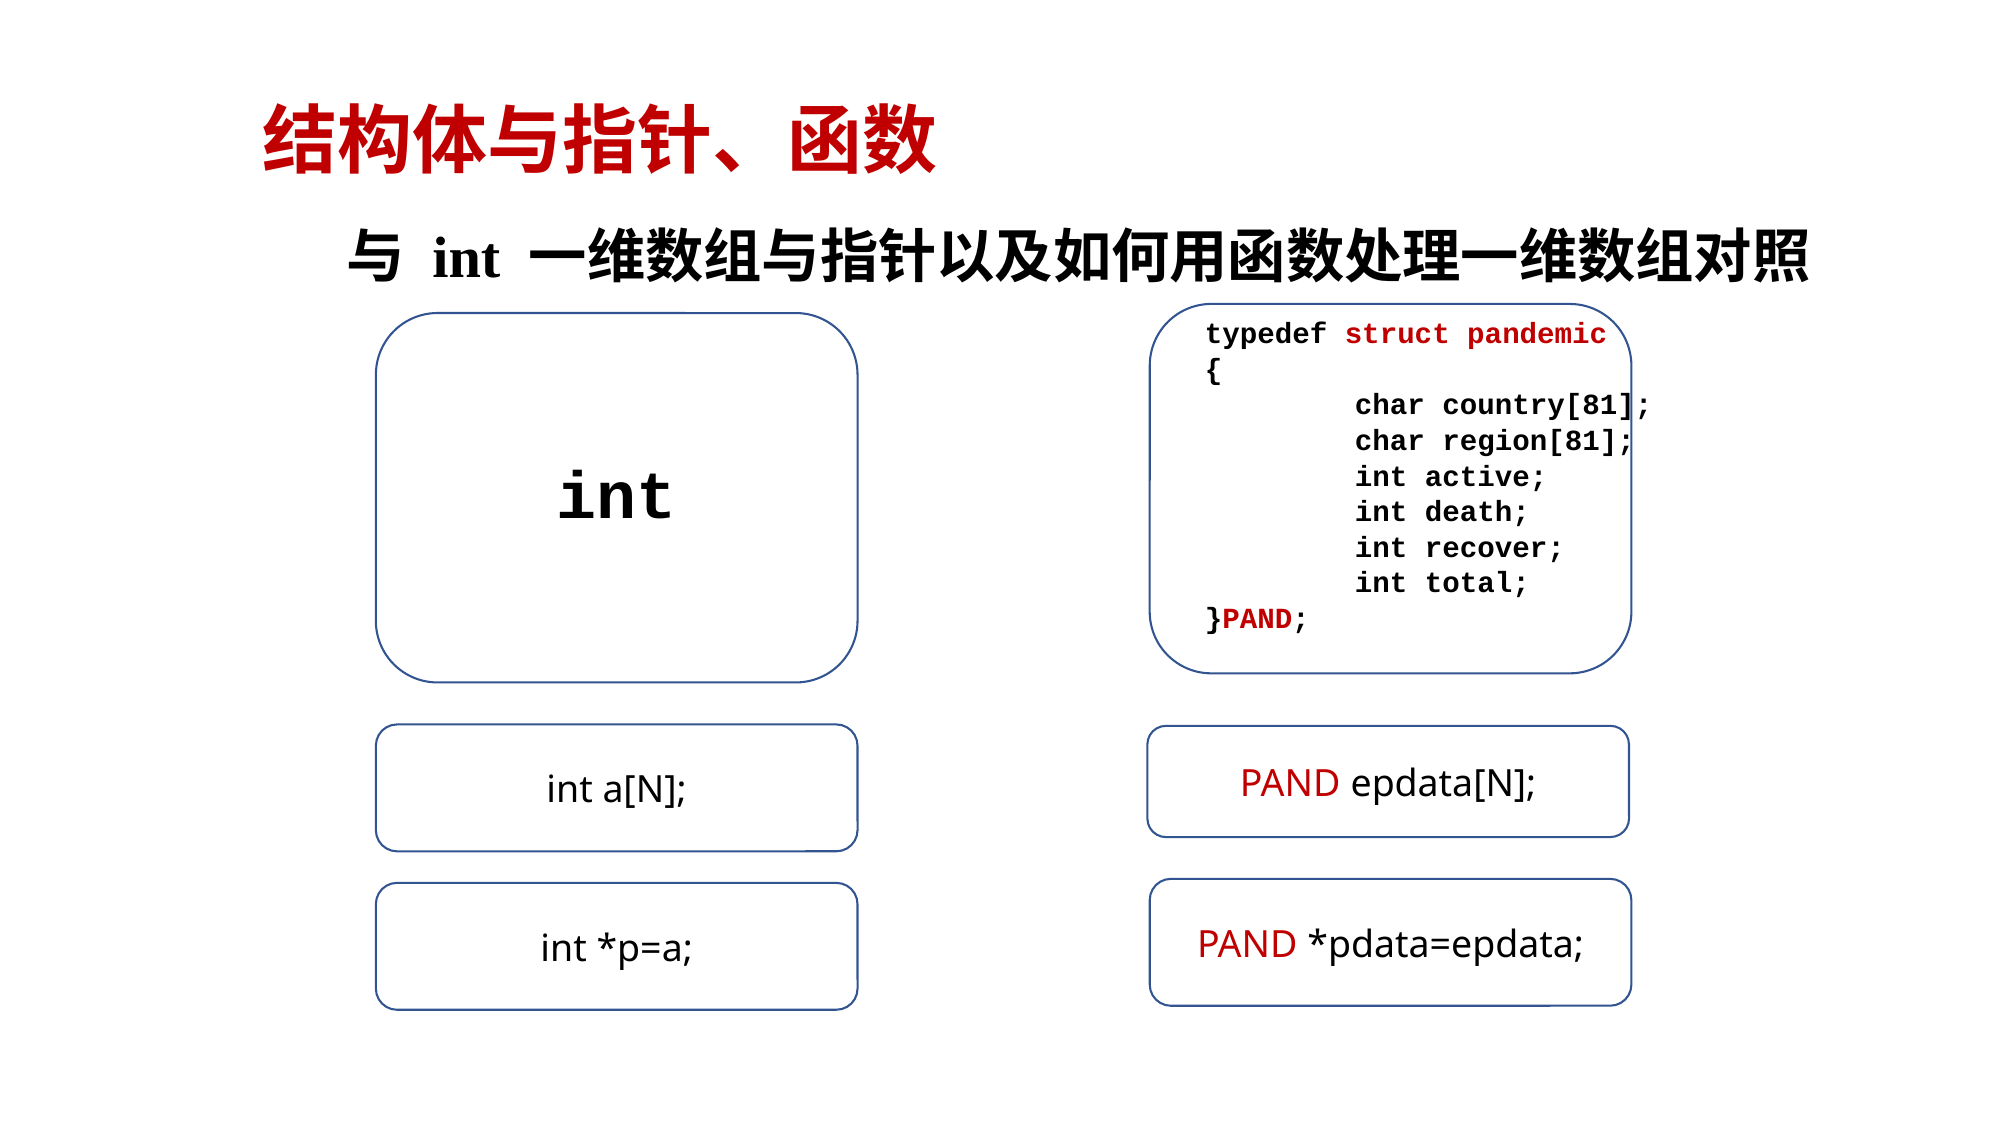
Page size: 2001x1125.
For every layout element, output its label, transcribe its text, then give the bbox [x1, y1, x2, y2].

text_box int a[N]; [374, 723, 859, 853]
text_box int *p=a; [374, 881, 859, 1011]
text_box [332, 313, 902, 683]
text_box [1149, 303, 1760, 674]
text_box PAND epdata[N]; [1146, 724, 1631, 839]
text_box 结构体与指针、函数 [248, 95, 1899, 286]
text_box 与 int 一维数组与指针以及如何用函数处理一维数组对照 [332, 176, 1983, 349]
text_box PAND *pdata=epdata; [1148, 877, 1633, 1007]
